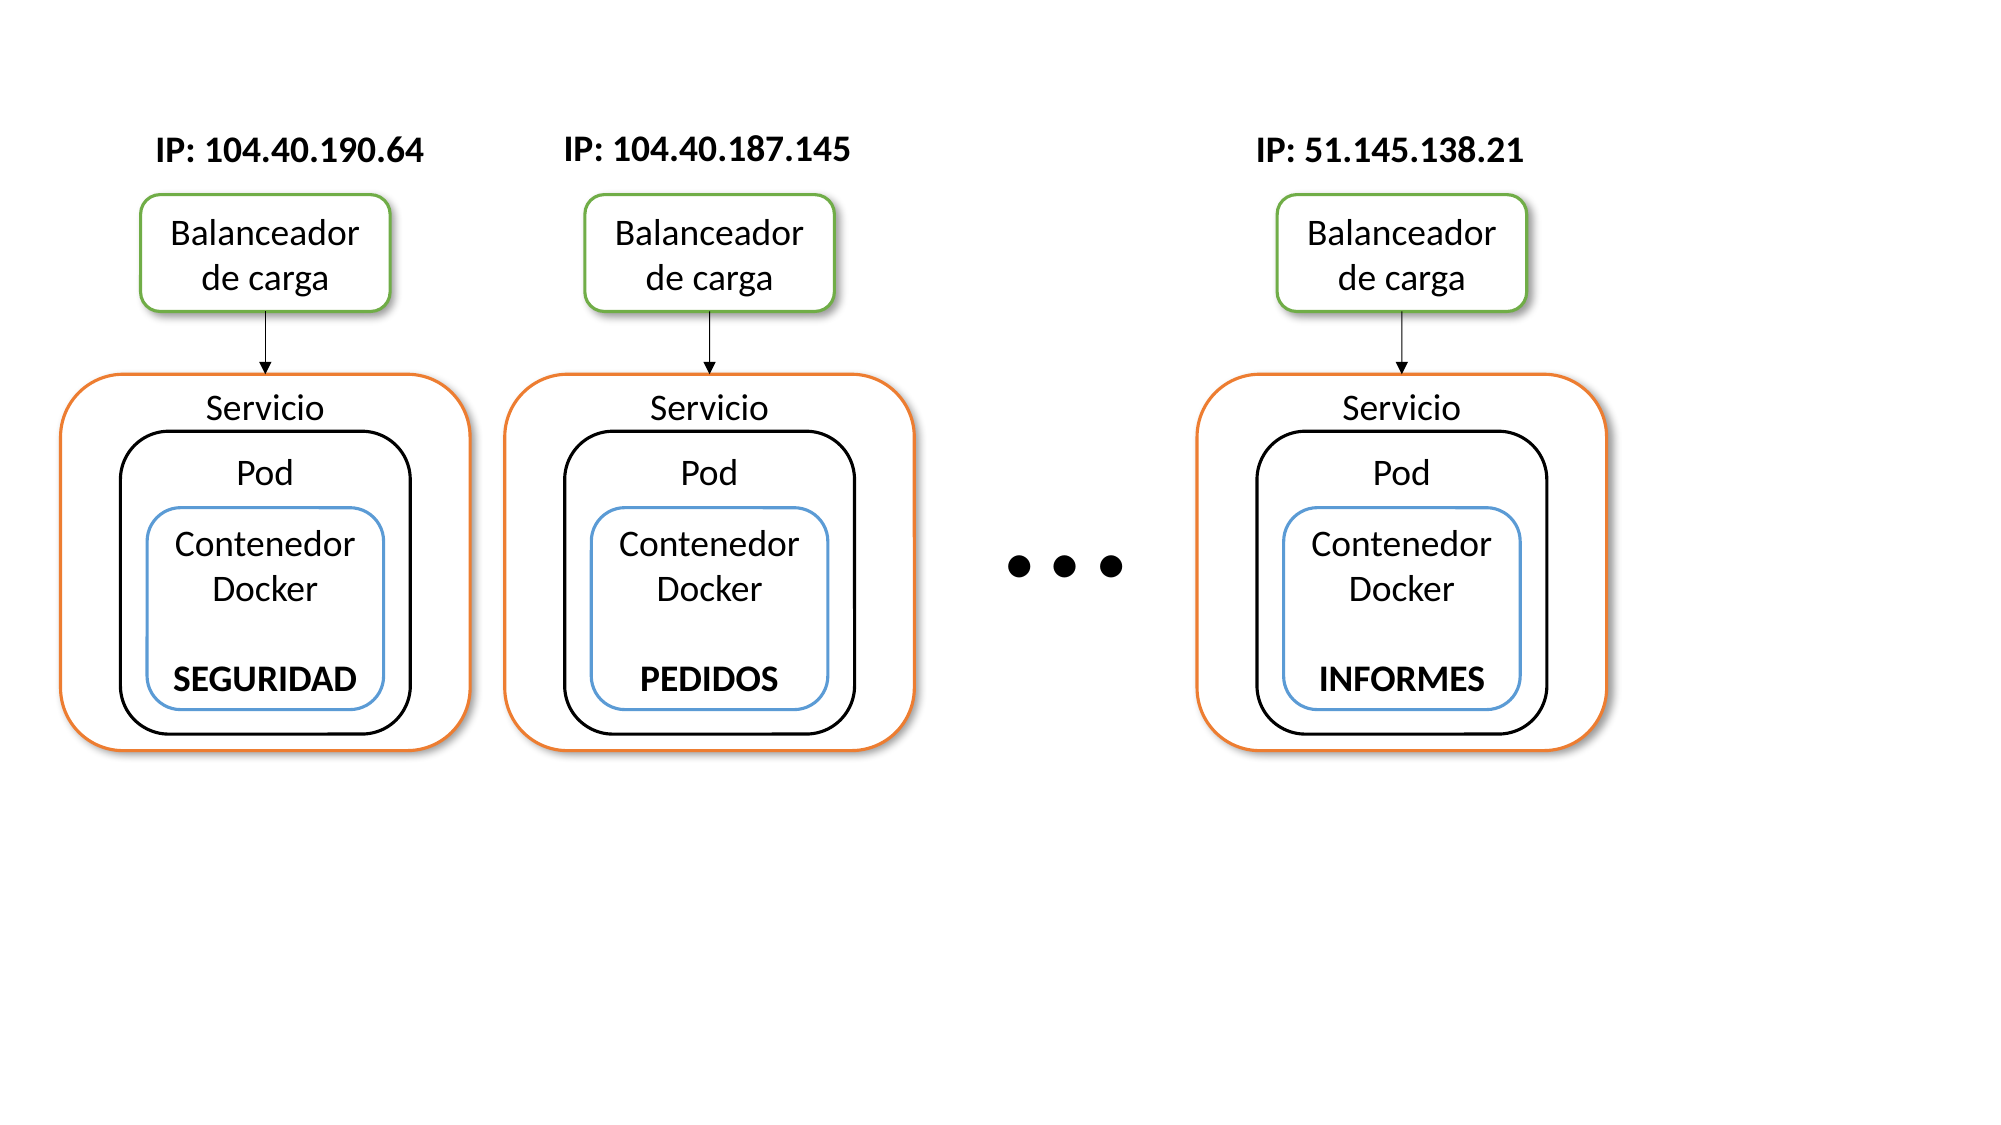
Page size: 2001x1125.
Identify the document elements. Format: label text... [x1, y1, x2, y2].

text_box Balanceador de carga [139, 193, 392, 313]
text_box Servicio [1196, 373, 1608, 752]
text_box Pod [563, 430, 856, 736]
text_box Pod [1255, 430, 1548, 736]
text_box Contenedor Docker SEGURIDAD [146, 506, 385, 711]
text_box Balanceador de carga [1276, 193, 1528, 313]
text_box IP: 104.40.190.64 [140, 117, 463, 178]
text_box Servicio [503, 373, 916, 752]
text_box Contenedor Docker INFORMES [1282, 506, 1522, 711]
text_box Servicio [59, 373, 472, 752]
text_box Pod [119, 430, 412, 736]
text_box Balanceador de carga [583, 193, 836, 313]
text_box IP: 51.145.138.21 [1241, 117, 1563, 178]
text_box … [987, 385, 1213, 621]
text_box Contenedor Docker PEDIDOS [590, 506, 829, 711]
text_box IP: 104.40.187.145 [548, 116, 871, 177]
